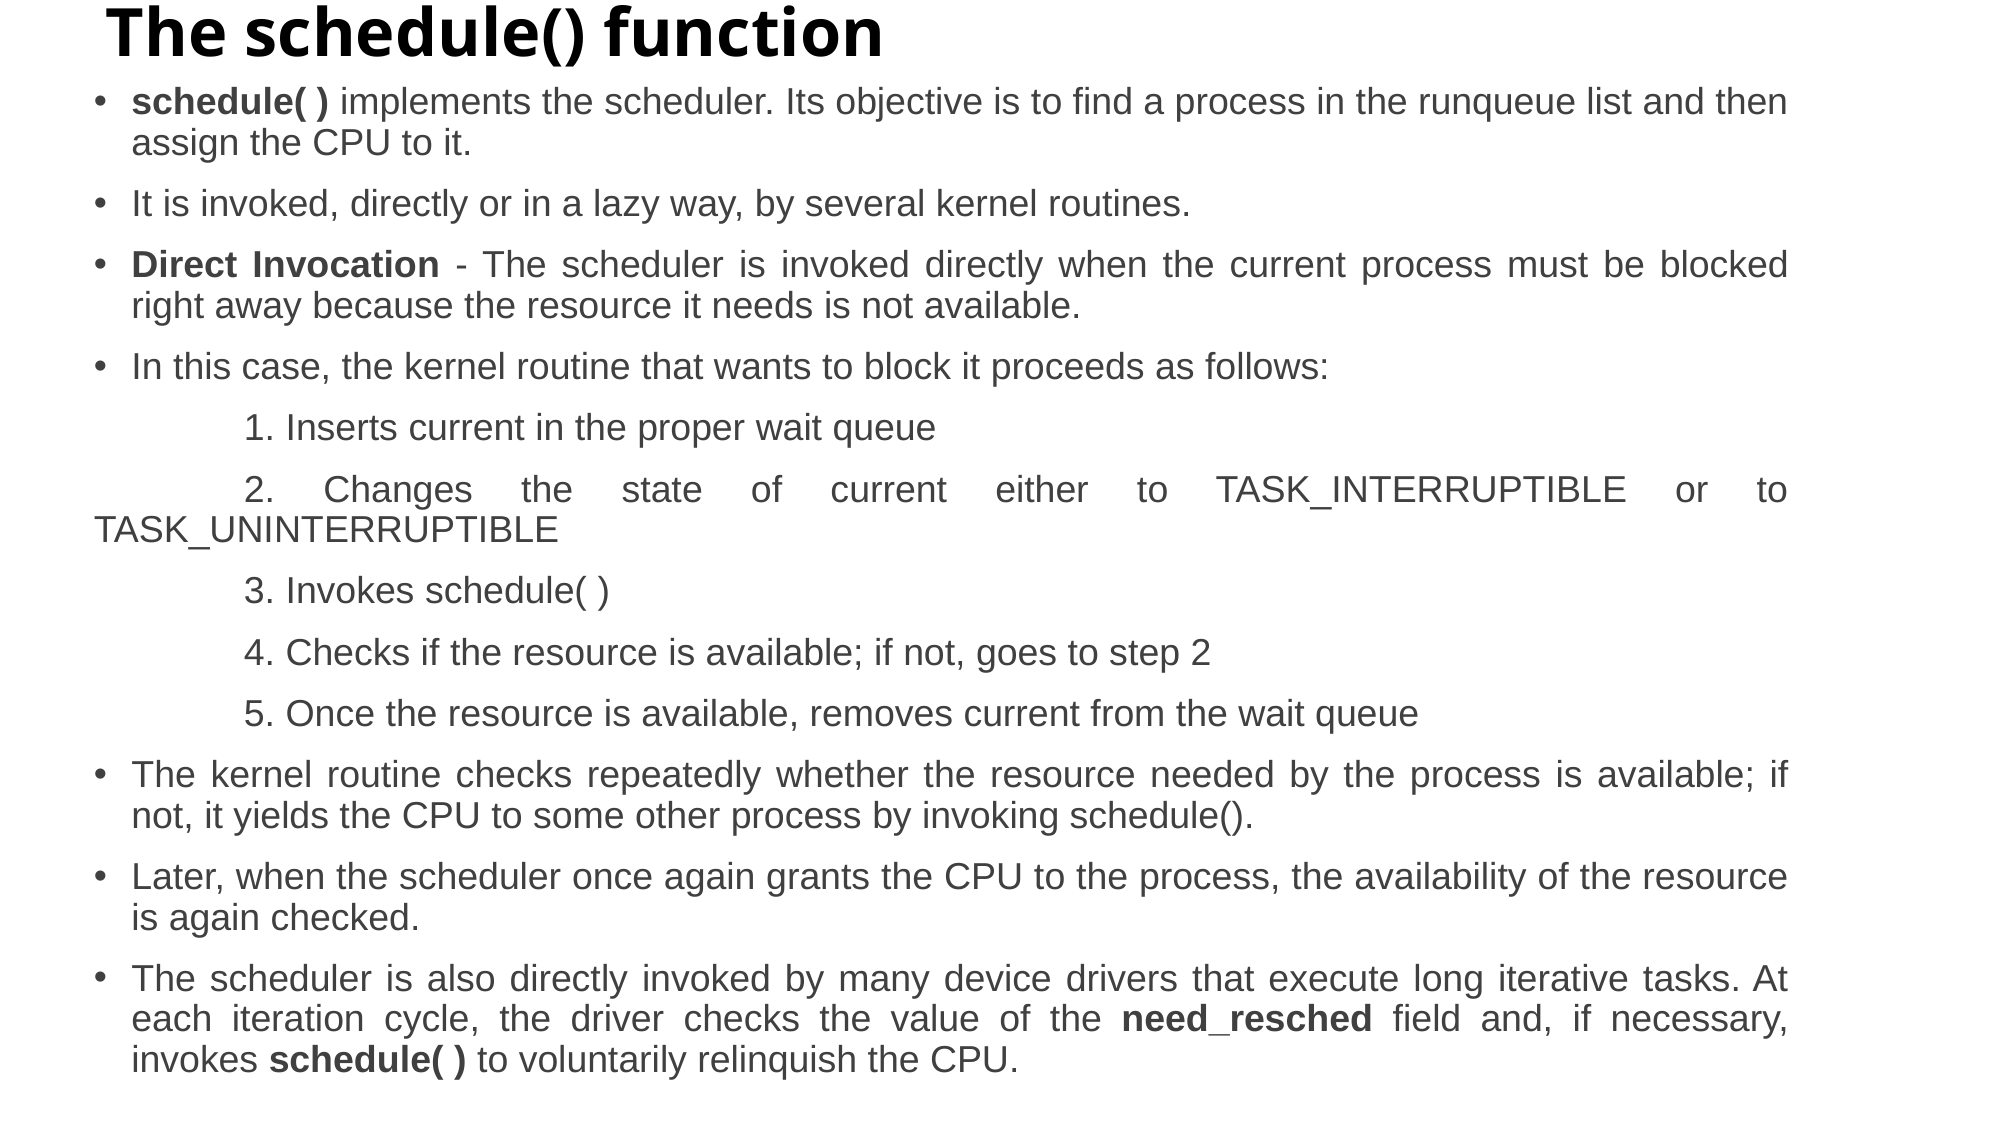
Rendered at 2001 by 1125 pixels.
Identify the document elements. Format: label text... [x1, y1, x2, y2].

list schedule( ) implements the scheduler. Its objective is to find a process in the runqueue list and then assign the CPU to it. It is invoked, directly or in a lazy way, by several kernel routines. Direct Invocation - The scheduler is invoked directly when the current process must be blocked right away because the resource it needs is not available. In this case, the kernel routine that wants to block it proceeds as follows: 1. Inserts current in the proper wait queue 2. Changes the state of current either to TASK_INTERRUPTIBLE or to TASK_UNINTERRUPTIBLE 3. Invokes schedule( ) 4. Checks if the resource is available; if not, goes to step 2 5. Once the resource is available, removes current from the wait queue The kernel routine checks repeatedly whether the resource needed by the process is available; if not, it yields the CPU to some other process by invoking schedule(). Later, when the scheduler once again grants the CPU to the process, the availability of the resource is again checked. The scheduler is also directly invoked by many device drivers that execute long iterative tasks. At each iteration cycle, the driver checks the value of the need_resched field and, if necessary, invokes schedule( ) to voluntarily relinquish the CPU. [78, 74, 1804, 1073]
title The schedule() function [90, 0, 1816, 75]
